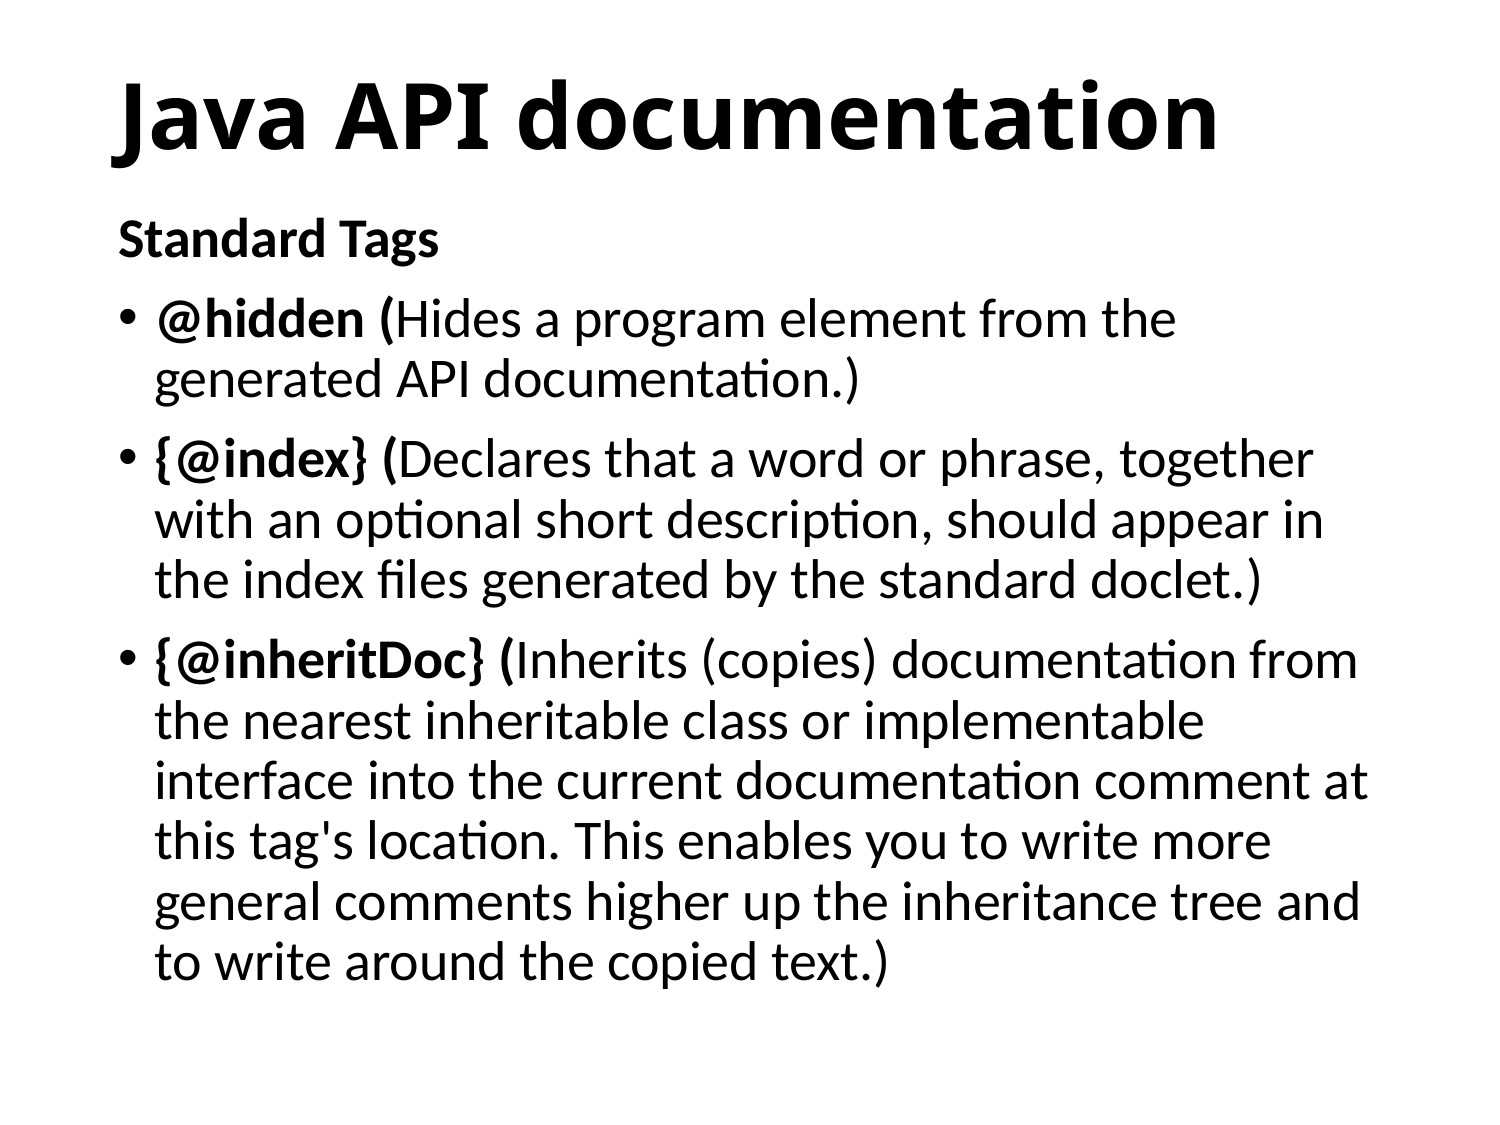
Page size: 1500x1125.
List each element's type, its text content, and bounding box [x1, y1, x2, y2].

list Standard Tags @hidden (Hides a program element from the generated API documentation.) {@index} (Declares that a word or phrase, together with an optional short description, should appear in the index files generated by the standard doclet.) {@inheritDoc} (Inherits (copies) documentation from the nearest inheritable class or implementable interface into the current documentation comment at this tag's location. This enables you to write more general comments higher up the inheritance tree and to write around the copied text.) [103, 201, 1397, 1014]
title Java API documentation [103, 59, 1397, 180]
